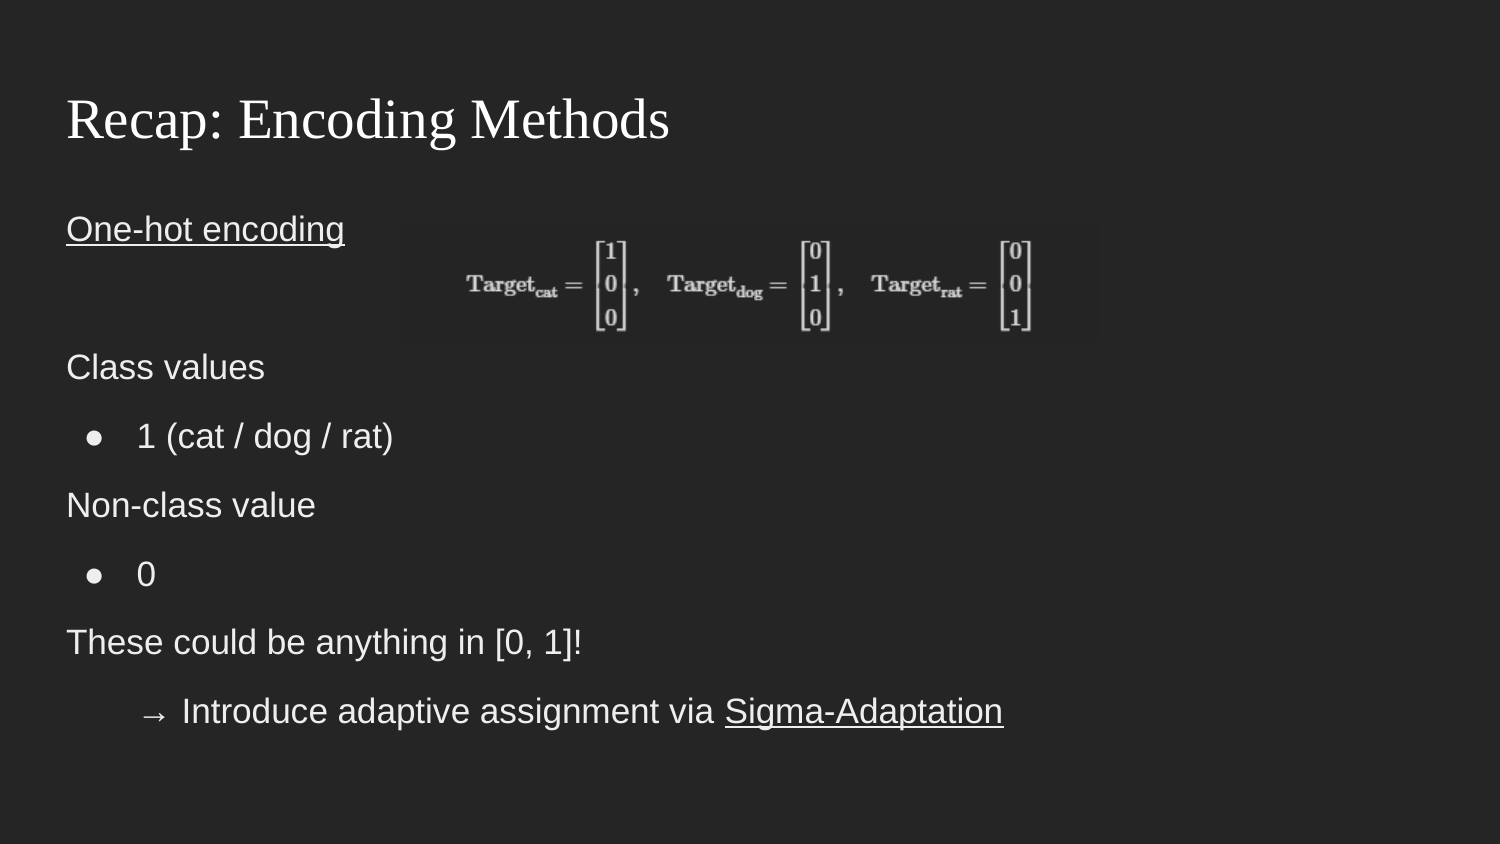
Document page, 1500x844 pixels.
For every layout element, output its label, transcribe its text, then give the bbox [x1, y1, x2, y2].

list One-hot encoding Class values 1 (cat / dog / rat) Non-class value 0 These could be anything in [0, 1]! → Introduce adaptive assignment via Sigma-Adaptation [51, 189, 1449, 750]
title Recap: Encoding Methods [51, 72, 1449, 167]
picture [400, 221, 1100, 342]
